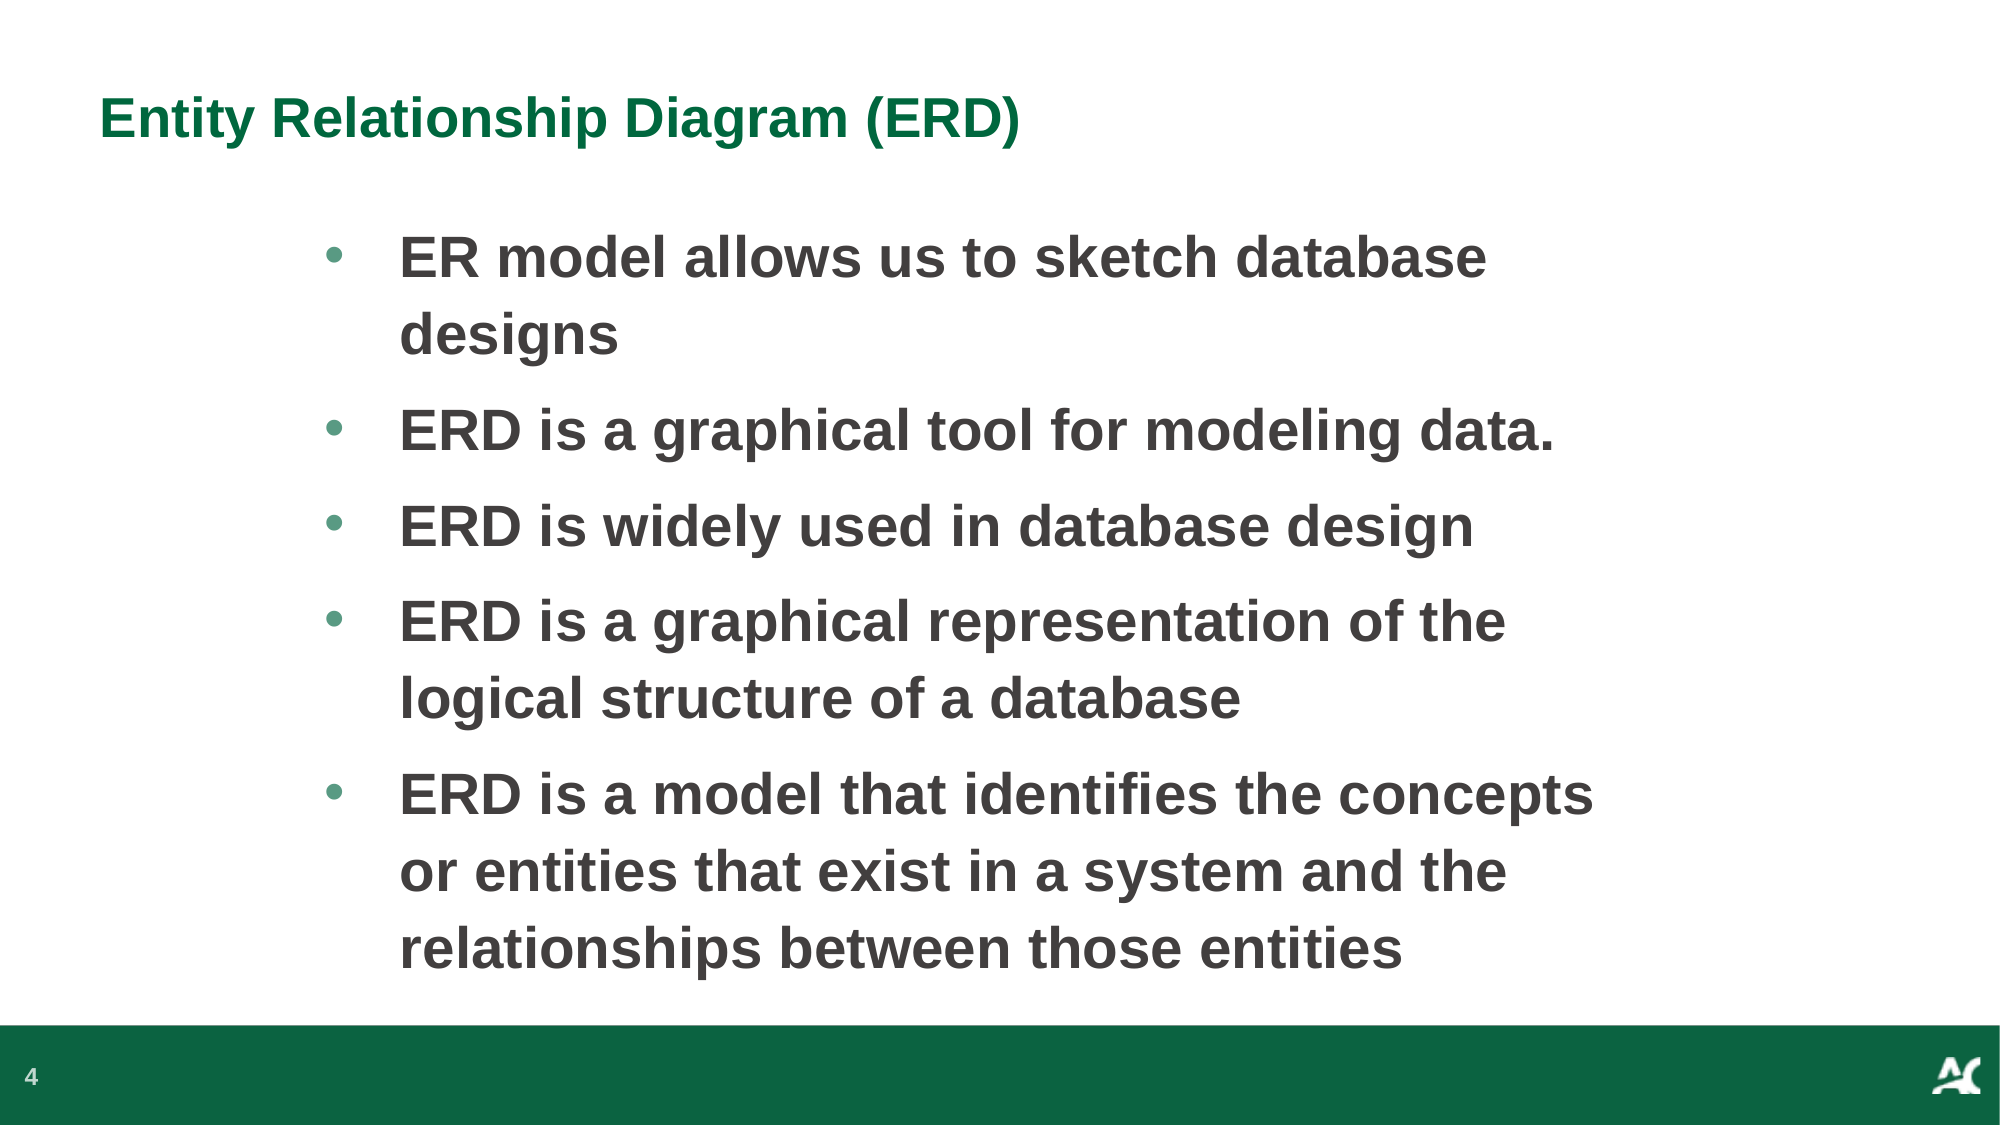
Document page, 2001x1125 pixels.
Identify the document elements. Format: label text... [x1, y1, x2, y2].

title Entity Relationship Diagram (ERD) [99, 94, 1882, 259]
slide_number 4 [24, 1045, 90, 1106]
list ER model allows us to sketch database designs ERD is a graphical tool for modeling data. ERD is widely used in database design ERD is a graphical representation of the logical structure of a database ERD is a model that identifies the concepts or entities that exist in a system and the relationships between those entities [324, 212, 1662, 844]
